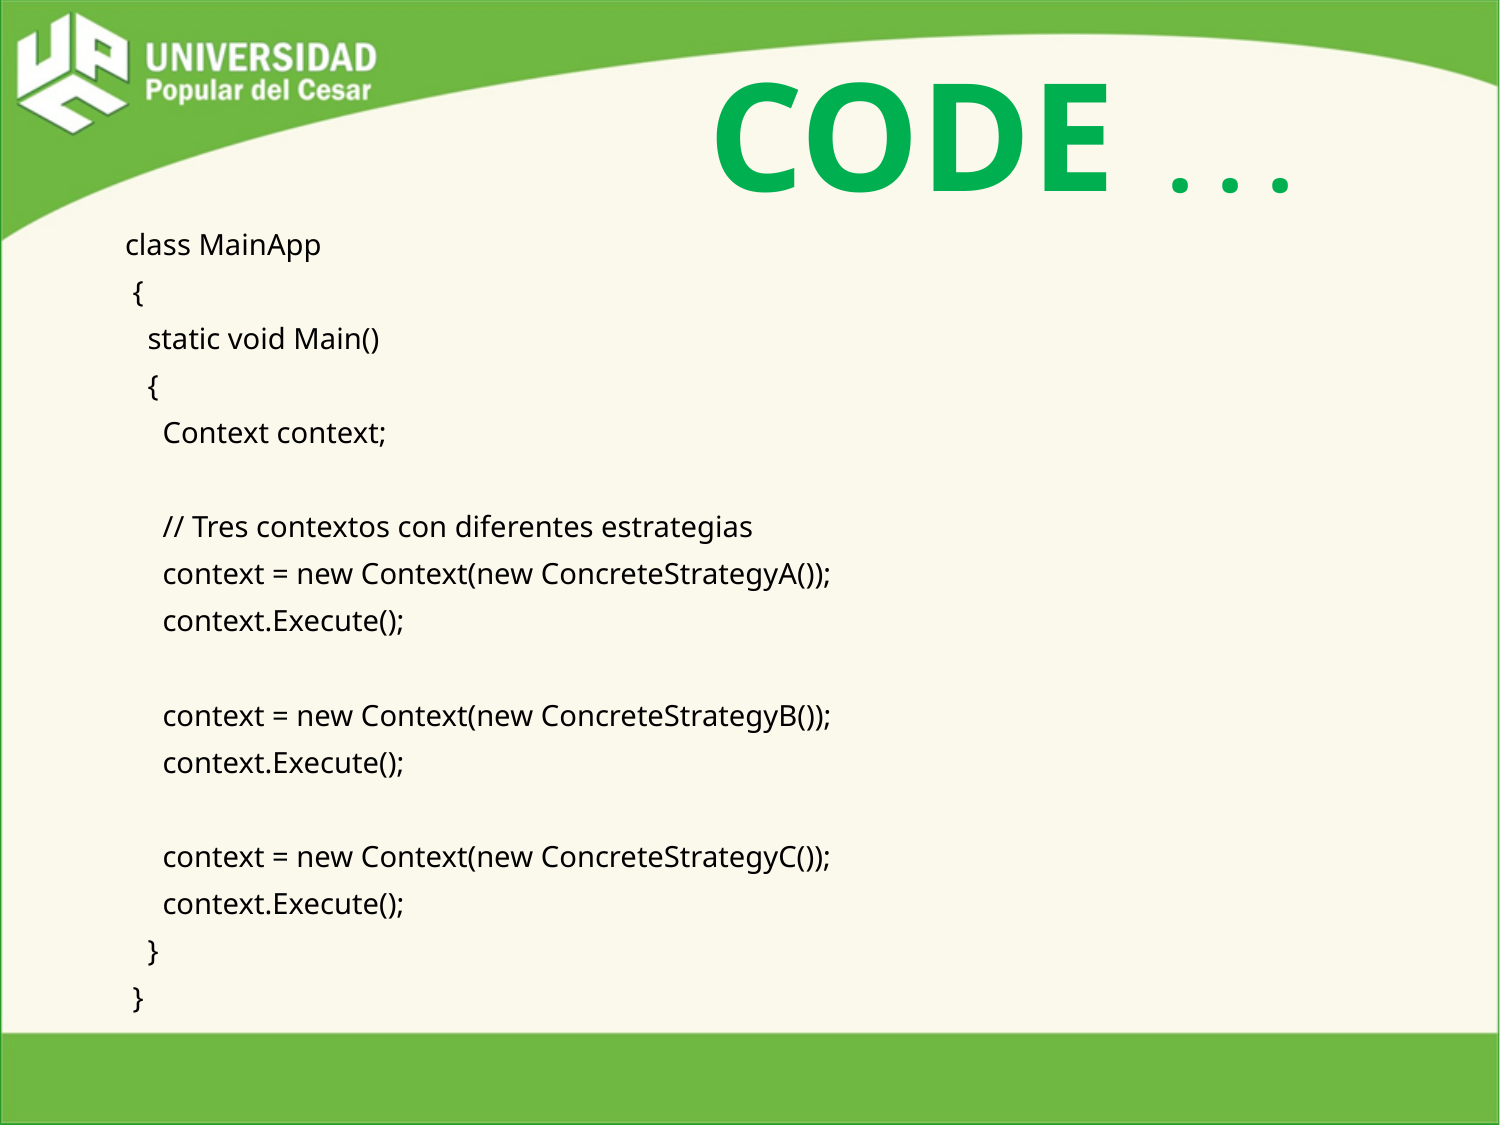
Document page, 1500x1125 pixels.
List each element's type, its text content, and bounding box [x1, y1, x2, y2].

title . . . [1112, 109, 1397, 217]
picture [0, 0, 1500, 1125]
text_box CODE [675, 54, 1149, 218]
list class MainApp { static void Main() { Context context; // Tres contextos con diferentes estrategias context = new Context(new ConcreteStrategyA()); context.Execute(); context = new Context(new ConcreteStrategyB()); context.Execute(); context = new Context(new ConcreteStrategyC()); context.Execute(); } } [102, 222, 1397, 904]
